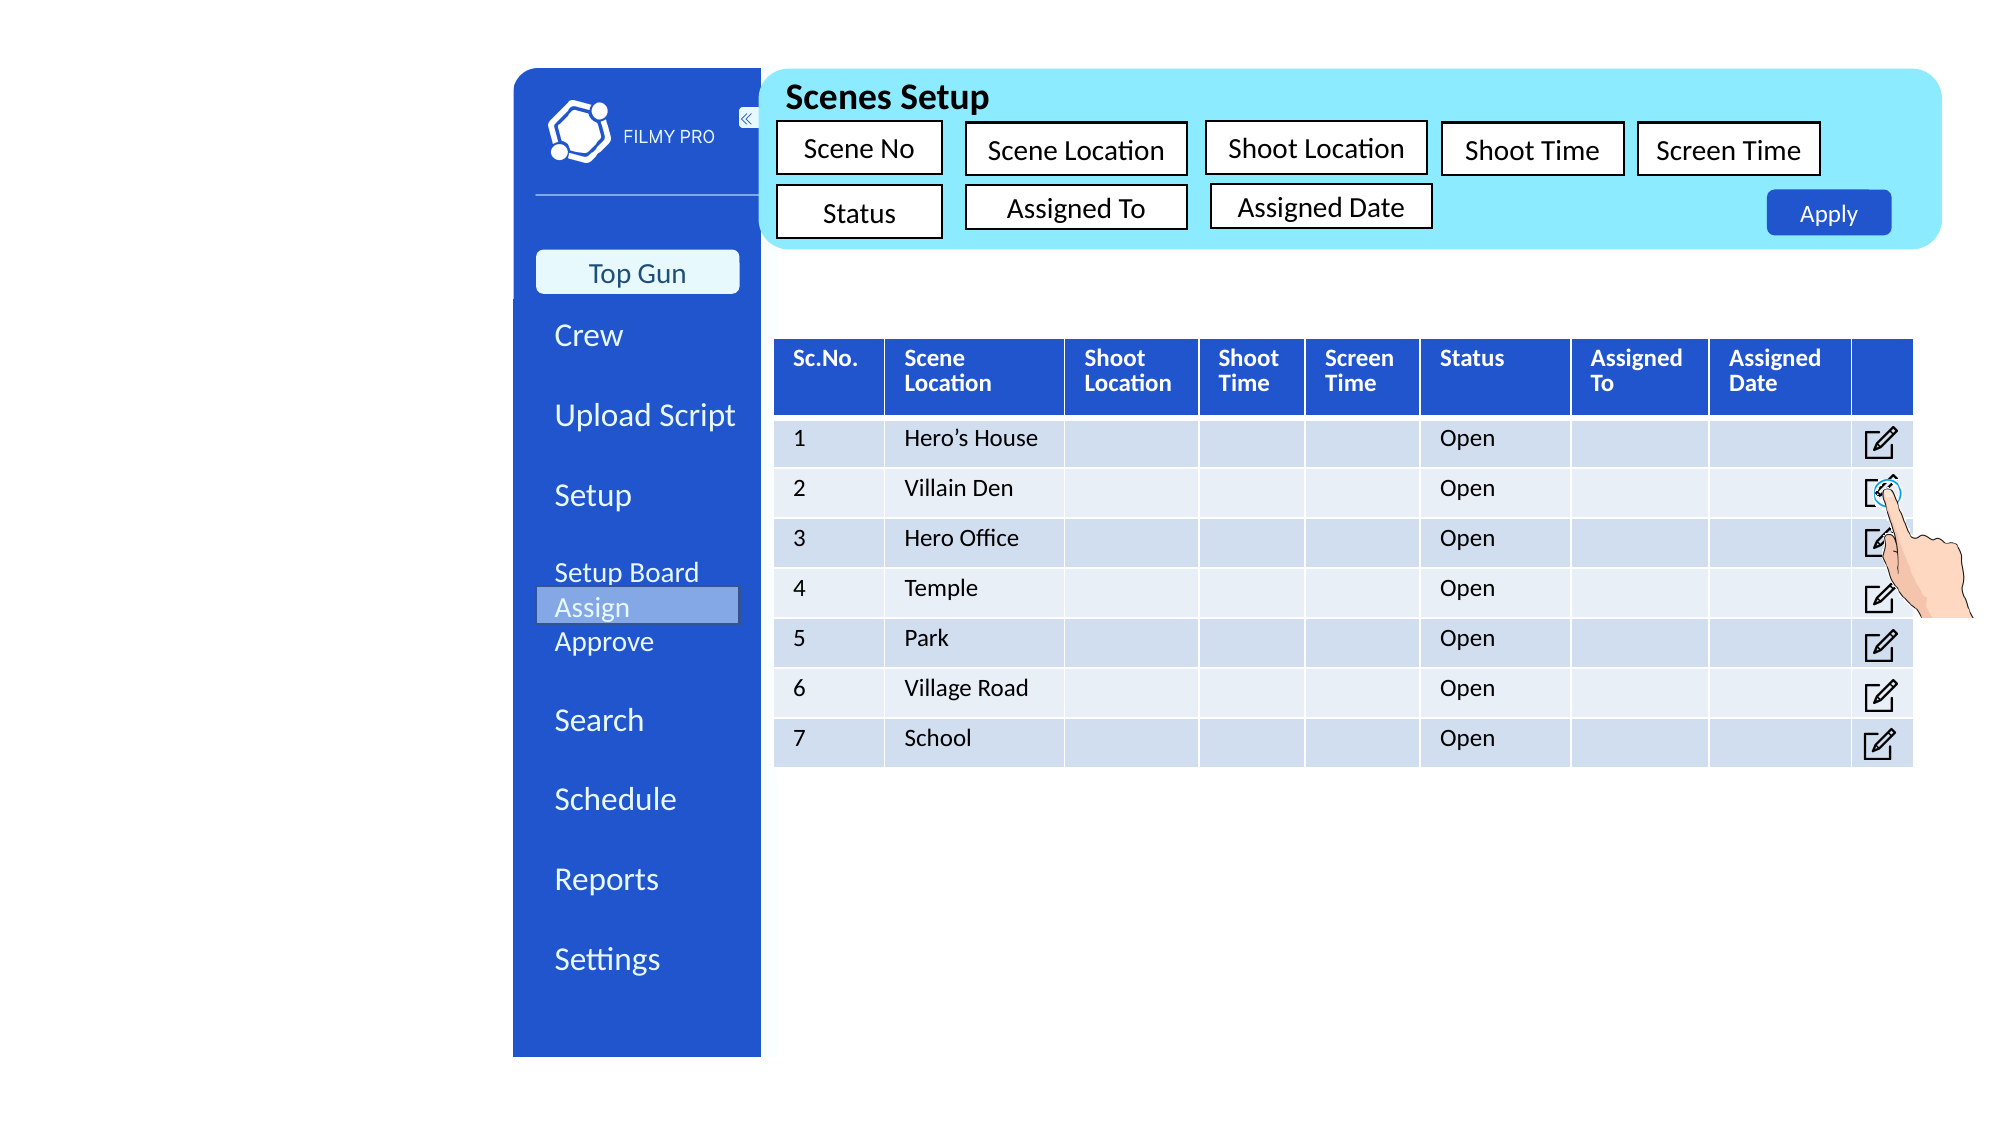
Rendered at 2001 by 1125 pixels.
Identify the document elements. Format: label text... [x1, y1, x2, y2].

table_cell [1710, 421, 1851, 467]
text_box Shoot Time [1441, 121, 1625, 176]
picture [1864, 426, 1898, 459]
table_header [1852, 339, 1913, 415]
table_cell [1200, 669, 1304, 717]
table_cell [1710, 719, 1851, 767]
table_cell [1572, 519, 1708, 567]
table_cell [1572, 619, 1708, 667]
text_box Scenes Setup [747, 64, 1028, 125]
table_cell [1065, 421, 1198, 467]
text_box Assigned To [965, 184, 1188, 230]
table_cell Hero’s House [885, 421, 1064, 467]
table_cell [1200, 519, 1304, 567]
table_cell [1065, 469, 1198, 517]
table_header Screen Time [1306, 339, 1419, 415]
table_cell Hero Office [885, 519, 1064, 567]
table_header Status [1421, 339, 1570, 415]
table_cell Open [1421, 469, 1570, 517]
table_cell Open [1421, 719, 1570, 767]
table_cell [1306, 519, 1419, 567]
table_cell Open [1421, 569, 1570, 617]
table_cell [1572, 669, 1708, 717]
table_cell [1710, 619, 1851, 667]
picture [1863, 727, 1897, 761]
text_box Apply [1765, 188, 1893, 237]
table_cell Villain Den [885, 469, 1064, 517]
table_cell [1065, 569, 1198, 617]
table_cell [1710, 469, 1851, 517]
table_cell [1065, 519, 1198, 567]
table_cell [1852, 569, 1863, 617]
table_cell 5 [777, 619, 884, 667]
table_cell [1852, 719, 1913, 767]
table_cell 1 [777, 421, 884, 467]
text_box Screen Time [1637, 121, 1821, 176]
table_cell [1065, 619, 1198, 667]
table_header Assigned To [1572, 339, 1708, 415]
table_cell [1306, 669, 1419, 717]
table_cell School [885, 719, 1064, 767]
table_cell 4 [777, 569, 884, 617]
table_cell 2 [777, 469, 884, 517]
table_cell [1200, 619, 1304, 667]
table_cell Open [1421, 619, 1570, 667]
table_cell [1572, 421, 1708, 467]
table_cell 7 [777, 719, 884, 767]
table_cell [1710, 519, 1851, 567]
table_header Scene Location [885, 339, 1064, 415]
table_cell Temple [885, 569, 1064, 617]
table_cell [1852, 619, 1913, 667]
table_cell [1200, 719, 1304, 767]
table_cell [1710, 569, 1851, 617]
table_cell [1306, 569, 1419, 617]
table_cell Open [1421, 669, 1570, 717]
table_header Sc.No. [777, 339, 884, 415]
text_box Shoot Location [1205, 120, 1428, 175]
table_cell [1306, 619, 1419, 667]
picture [1864, 679, 1898, 712]
picture [1864, 629, 1898, 662]
text_box [777, 67, 1944, 251]
table_cell 6 [777, 669, 884, 717]
table_cell [1306, 719, 1419, 767]
table_cell [1065, 719, 1198, 767]
text_box Scene No [777, 125, 943, 175]
table_cell Village Road [885, 669, 1064, 717]
table_header Shoot Location [1065, 339, 1198, 415]
table_cell [1306, 469, 1419, 517]
table_cell 3 [777, 519, 884, 567]
table_cell [1200, 569, 1304, 617]
table_cell [1572, 719, 1708, 767]
table_header Assigned Date [1710, 339, 1851, 415]
table_cell [1852, 421, 1913, 467]
table_cell [1572, 469, 1708, 517]
table_cell [1710, 669, 1851, 717]
text_box Status [777, 184, 943, 239]
table_cell [1200, 421, 1304, 467]
table_cell [1065, 669, 1198, 717]
table_cell [1852, 469, 1913, 517]
picture [1863, 474, 1981, 618]
table_header Shoot Time [1200, 339, 1304, 415]
table_cell [1200, 469, 1304, 517]
table_cell [1306, 421, 1419, 467]
table_cell Open [1421, 519, 1570, 567]
table_cell Open [1421, 421, 1570, 467]
table_cell [1852, 669, 1913, 717]
table_cell [1852, 519, 1863, 567]
text_box Scene Location [965, 121, 1188, 176]
text_box Assigned Date [1210, 183, 1433, 229]
picture [513, 68, 777, 1057]
table_cell Park [885, 619, 1064, 667]
table_cell [1572, 569, 1708, 617]
